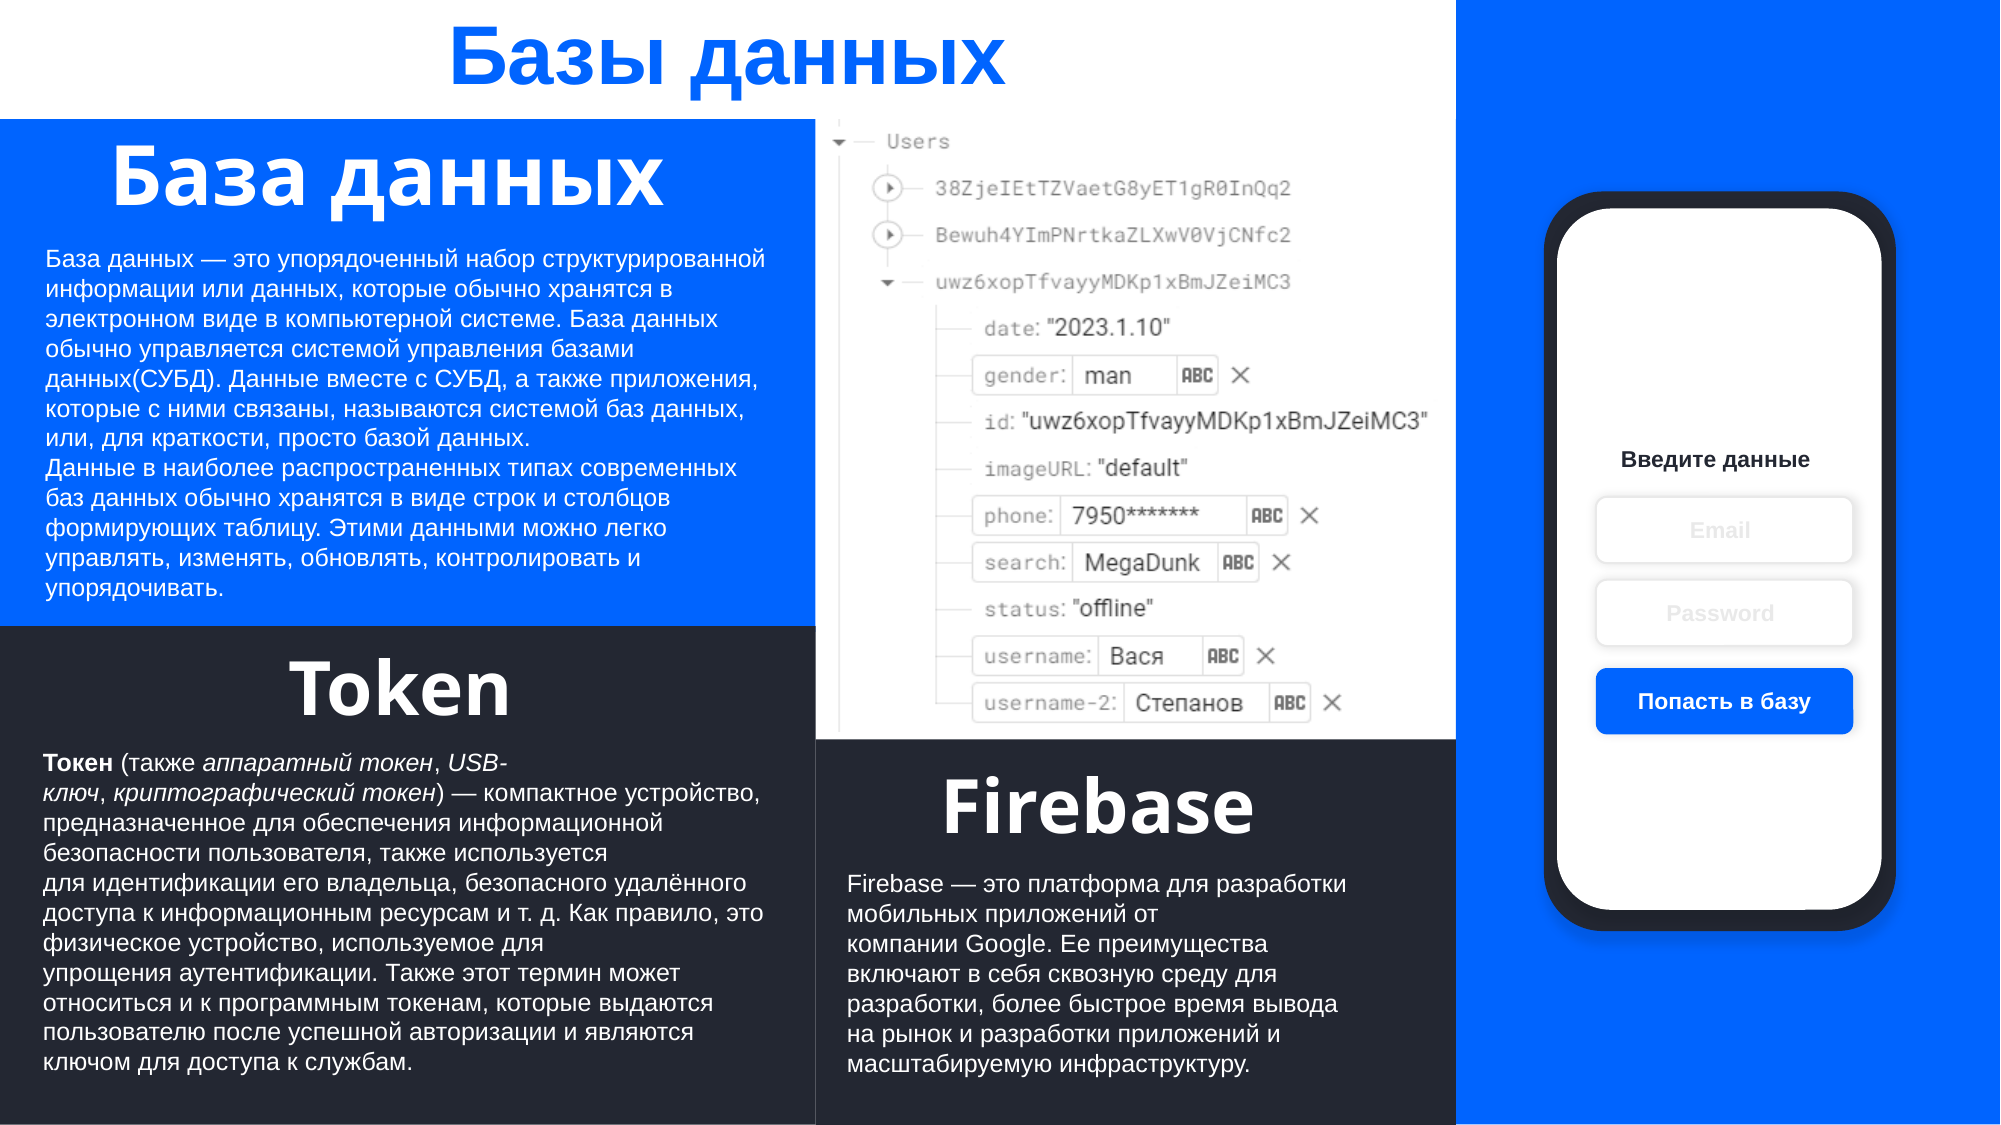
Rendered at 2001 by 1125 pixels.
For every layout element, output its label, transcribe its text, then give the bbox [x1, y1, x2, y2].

text_box Токен (также аппаратный токен, USB-ключ, криптографический токен) — компактное устройство, предназначенное для обеспечения информационной безопасности пользователя, также используется для идентификации его владельца, безопасного удалённого доступа к информационным ресурсам и т. д. Как правило, это физическое устройство, используемое для упрощения аутентификации. Также этот термин может относиться и к программным токенам, которые выдаются пользователю после успешной авторизации и являются ключом для доступа к службам. [28, 739, 801, 1084]
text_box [0, 114, 795, 736]
text_box [795, 625, 817, 633]
text_box Firebase — это платформа для разработки мобильных приложений от компании Google. Ее преимущества включают в себя сквозную среду для разработки, более быстрое время вывода на рынок и разработки приложений и масштабируемую инфраструктуру. [832, 860, 1365, 1085]
text_box [1455, 0, 2000, 1125]
text_box [817, 738, 1457, 1125]
picture [825, 118, 1463, 732]
text_box Базы данных [165, 0, 1291, 109]
text_box [0, 0, 1457, 120]
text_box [1543, 191, 1896, 932]
text_box Token [0, 633, 818, 738]
text_box Firebase [801, 750, 1403, 856]
text_box [795, 120, 816, 625]
text_box [0, 738, 817, 1125]
